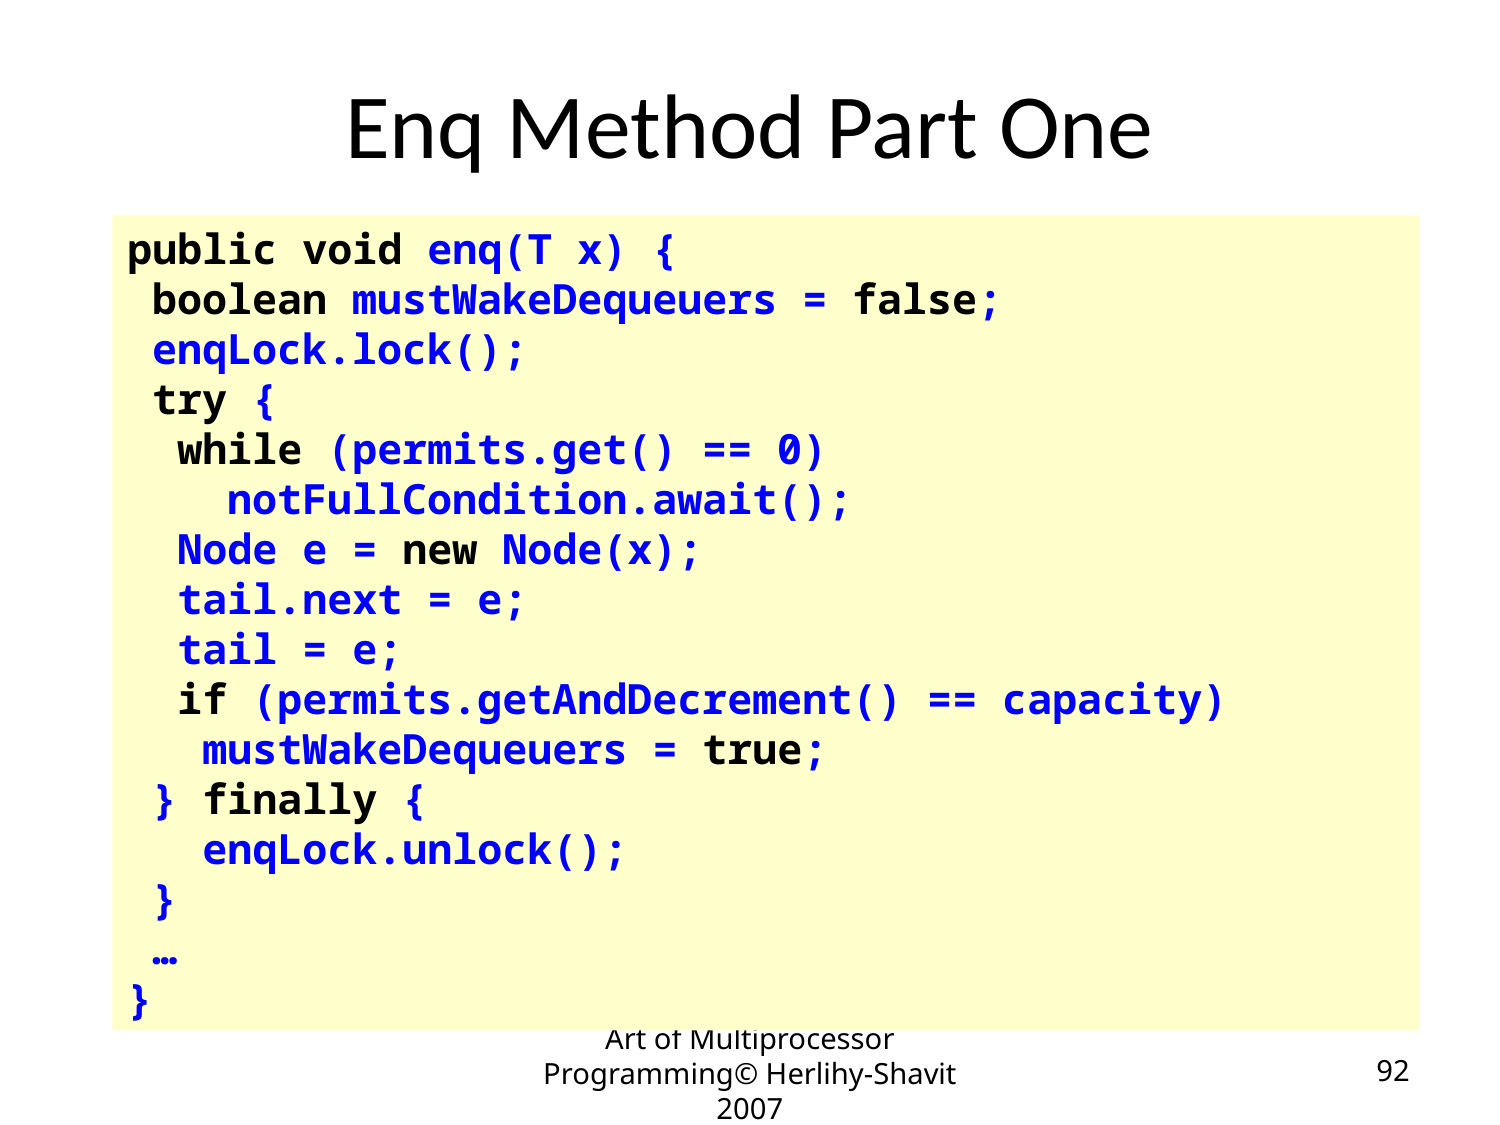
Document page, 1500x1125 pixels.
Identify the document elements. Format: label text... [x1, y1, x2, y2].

slide_number 92 [1074, 1042, 1425, 1103]
text_box public void enq(T x) { boolean mustWakeDequeuers = false; enqLock.lock(); try { while (permits.get() == 0) notFullCondition.await(); Node e = new Node(x); tail.next = e; tail = e; if (permits.getAndDecrement() == capacity) mustWakeDequeuers = true; } finally { enqLock.unlock(); } … } [112, 215, 1420, 1031]
title Enq Method Part One [112, 27, 1388, 215]
footer Art of Multiprocessor Programming© Herlihy-Shavit 2007 [512, 1042, 988, 1103]
